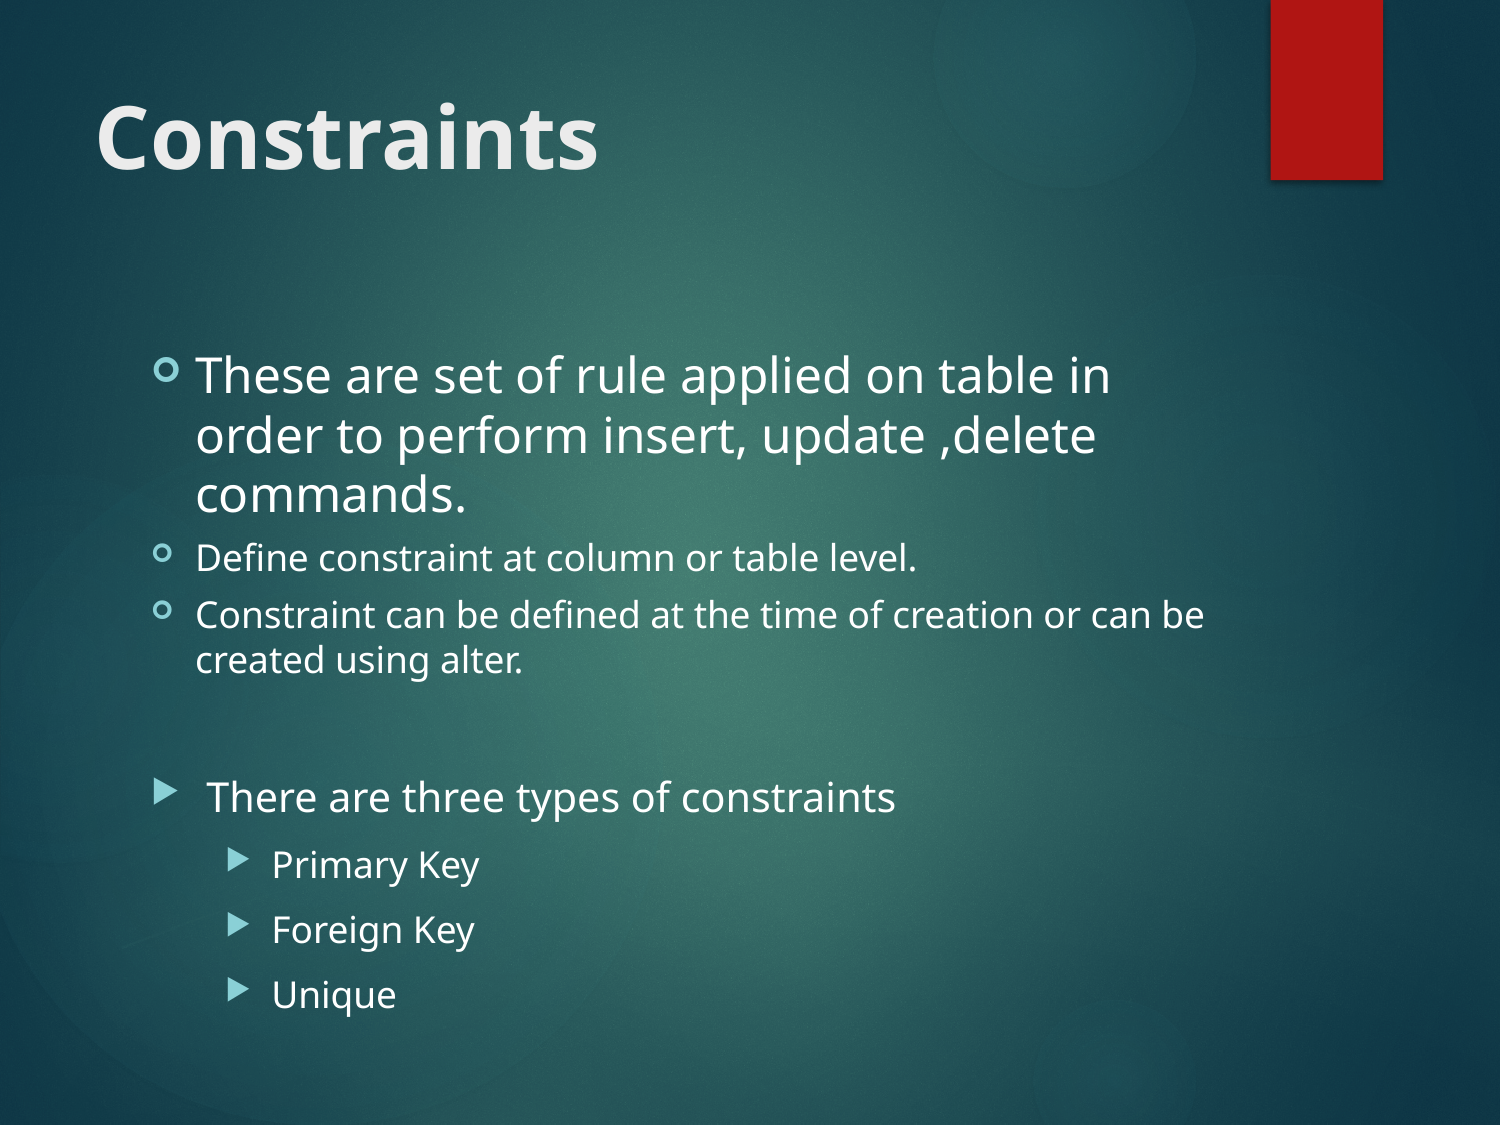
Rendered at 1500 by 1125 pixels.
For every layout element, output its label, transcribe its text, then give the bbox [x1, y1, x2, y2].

title Constraints [79, 74, 1237, 304]
list These are set of rule applied on table in order to perform insert, update ,delete commands. Define constraint at column or table level. Constraint can be defined at the time of creation or can be created using alter. There are three types of constraints Primary Key Foreign Key Unique [135, 336, 1237, 1025]
